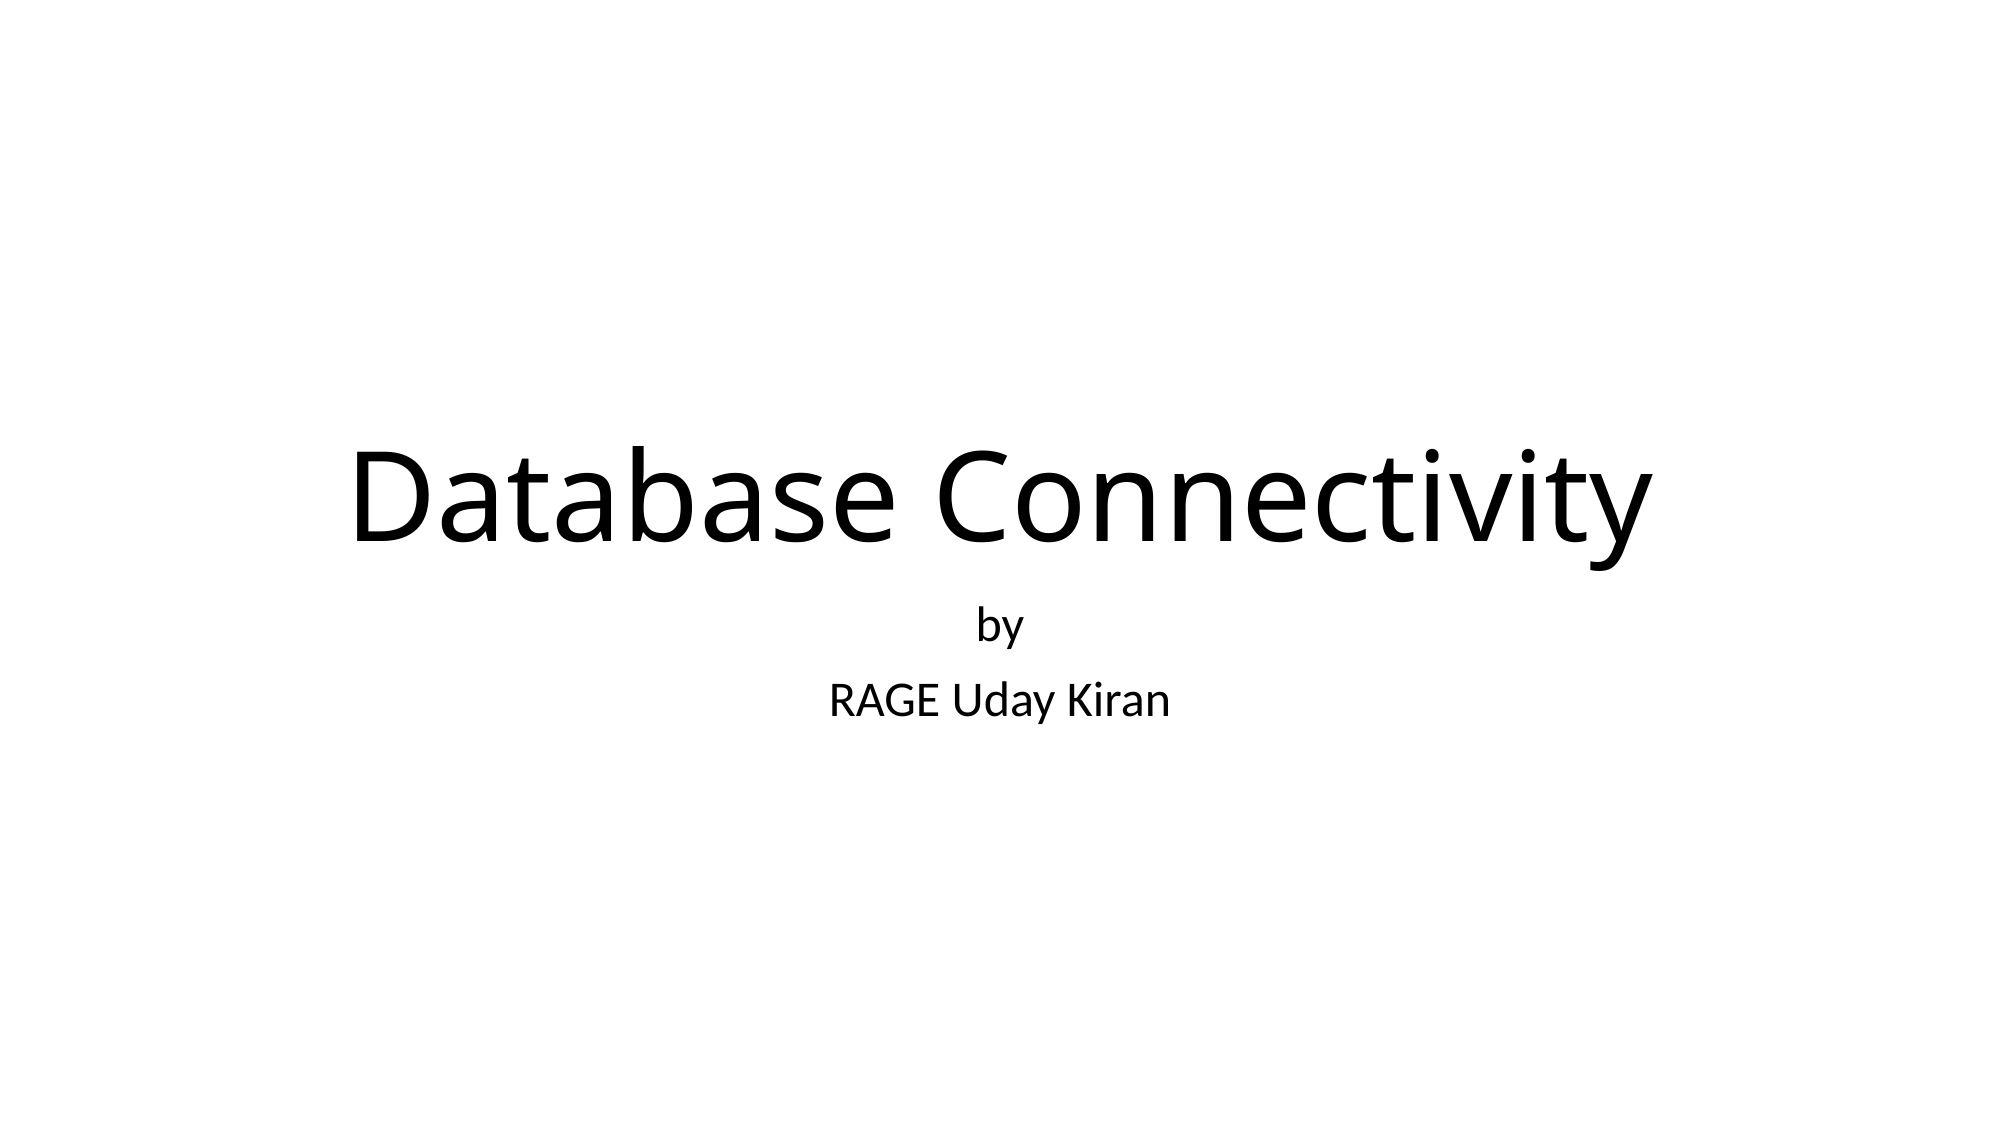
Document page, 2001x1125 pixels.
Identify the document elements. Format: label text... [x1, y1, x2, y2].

title Database Connectivity [249, 184, 1750, 576]
subtitle by RAGE Uday Kiran [249, 590, 1750, 863]
